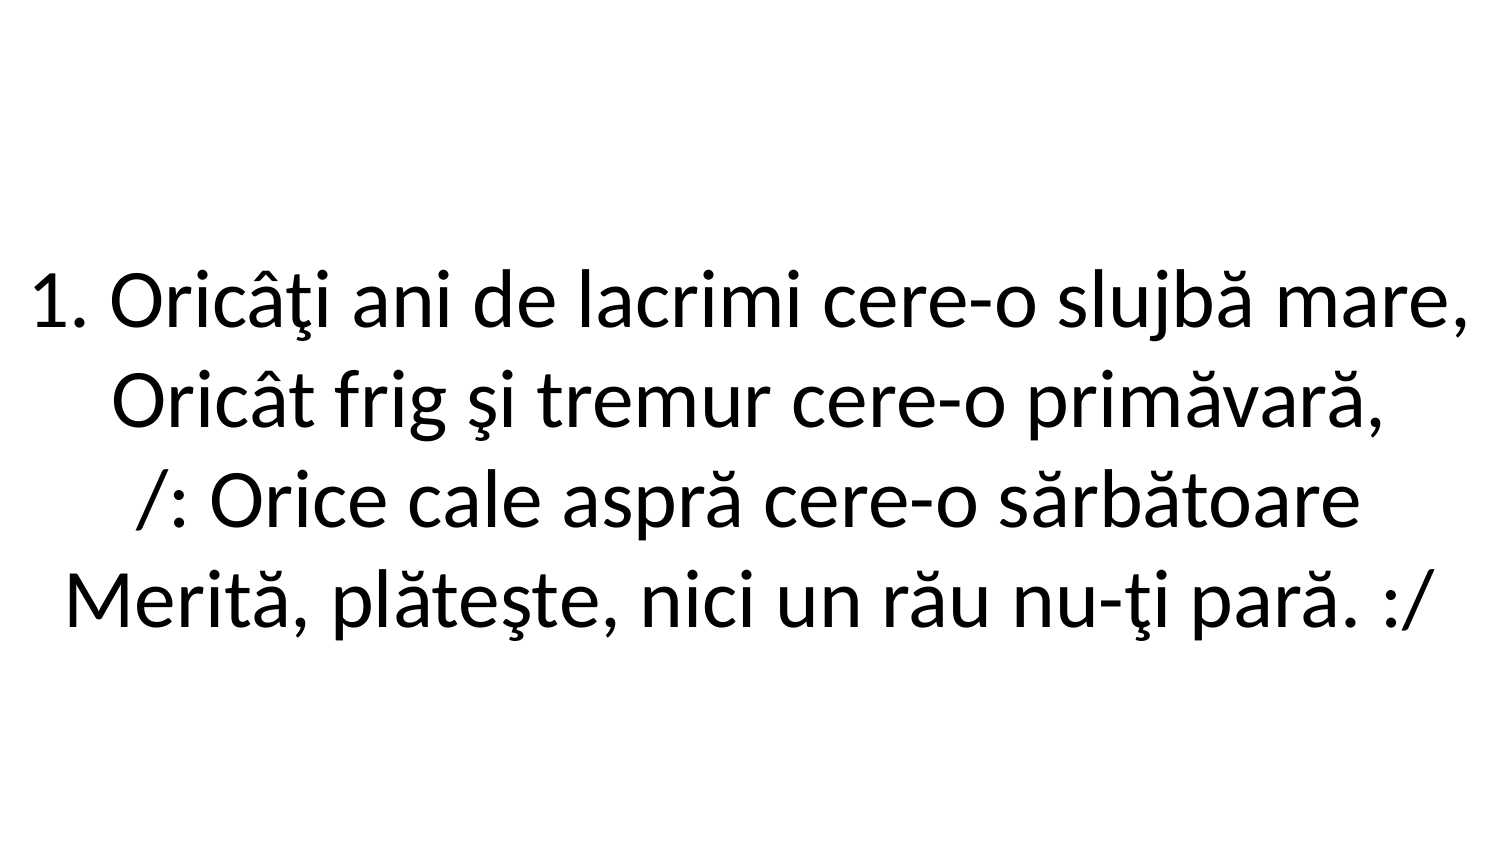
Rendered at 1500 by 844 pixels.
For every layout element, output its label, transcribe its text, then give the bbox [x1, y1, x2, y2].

text_box 1. Oricâţi ani de lacrimi cere-o slujbă mare, Oricât frig şi tremur cere-o primăvară, /: Orice cale aspră cere-o sărbătoare Merită, plăteşte, nici un rău nu-ţi pară. :/ [12, 192, 1488, 652]
